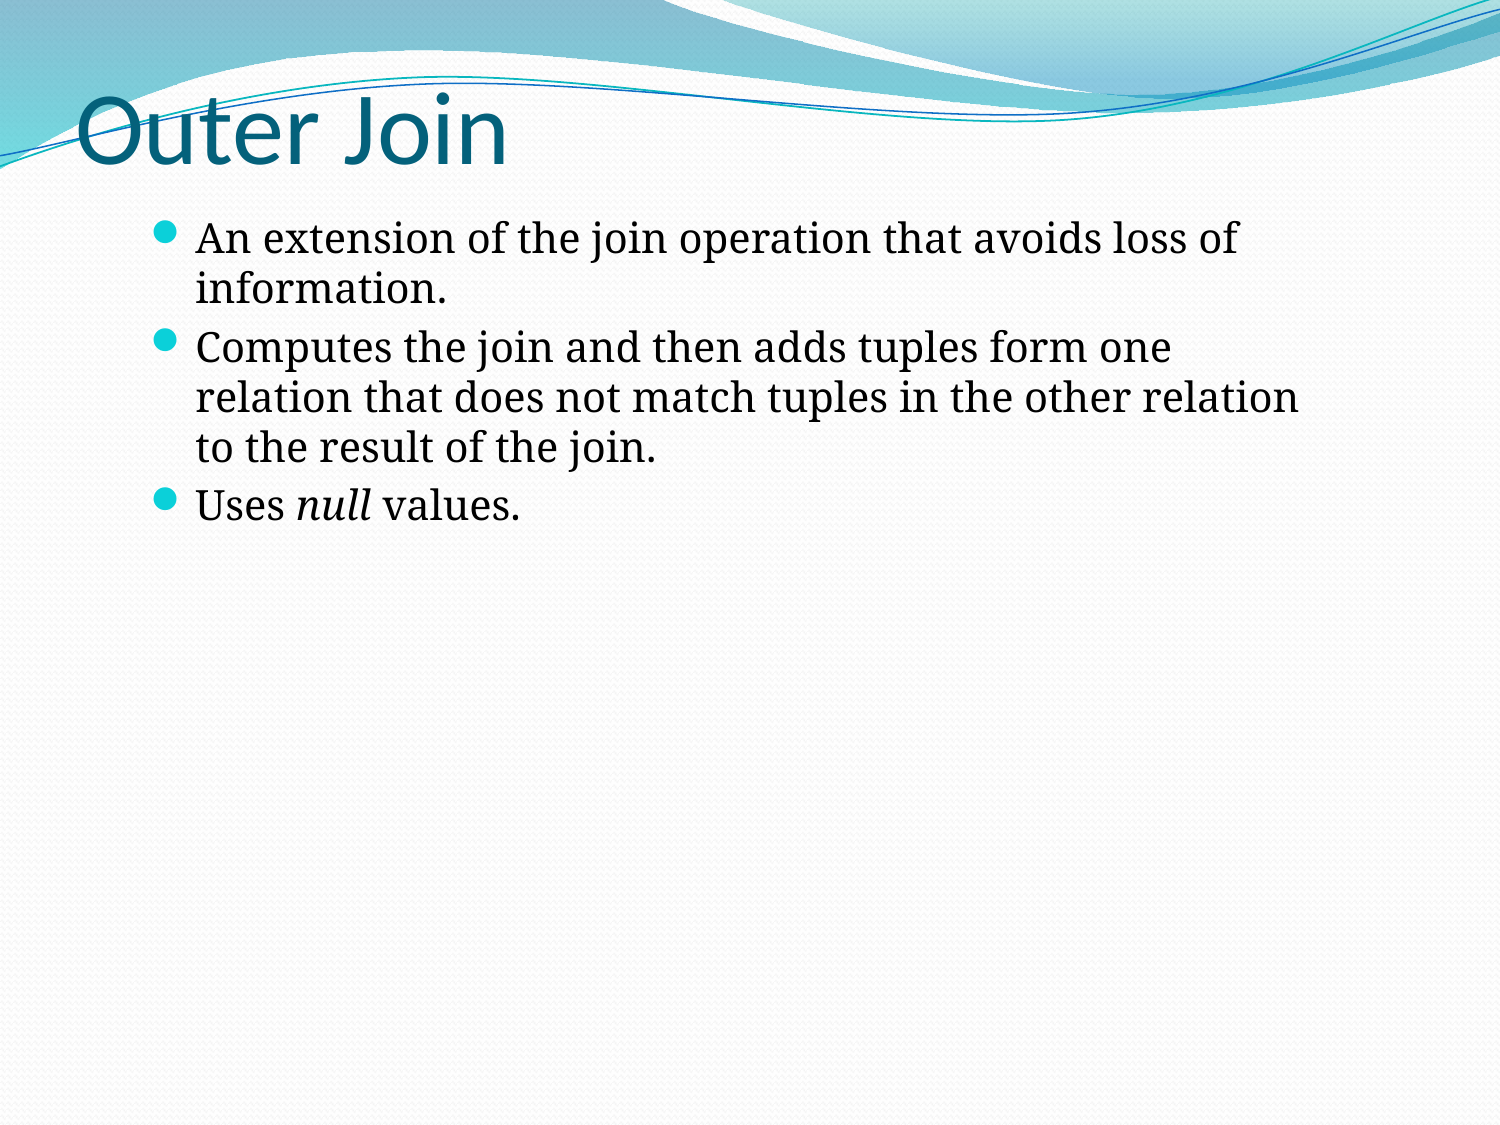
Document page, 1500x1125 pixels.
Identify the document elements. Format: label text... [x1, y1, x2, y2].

list An extension of the join operation that avoids loss of information. Computes the join and then adds tuples form one relation that does not match tuples in the other relation to the result of the join. Uses null values. [135, 204, 1338, 1005]
title Outer Join [75, 0, 1425, 186]
